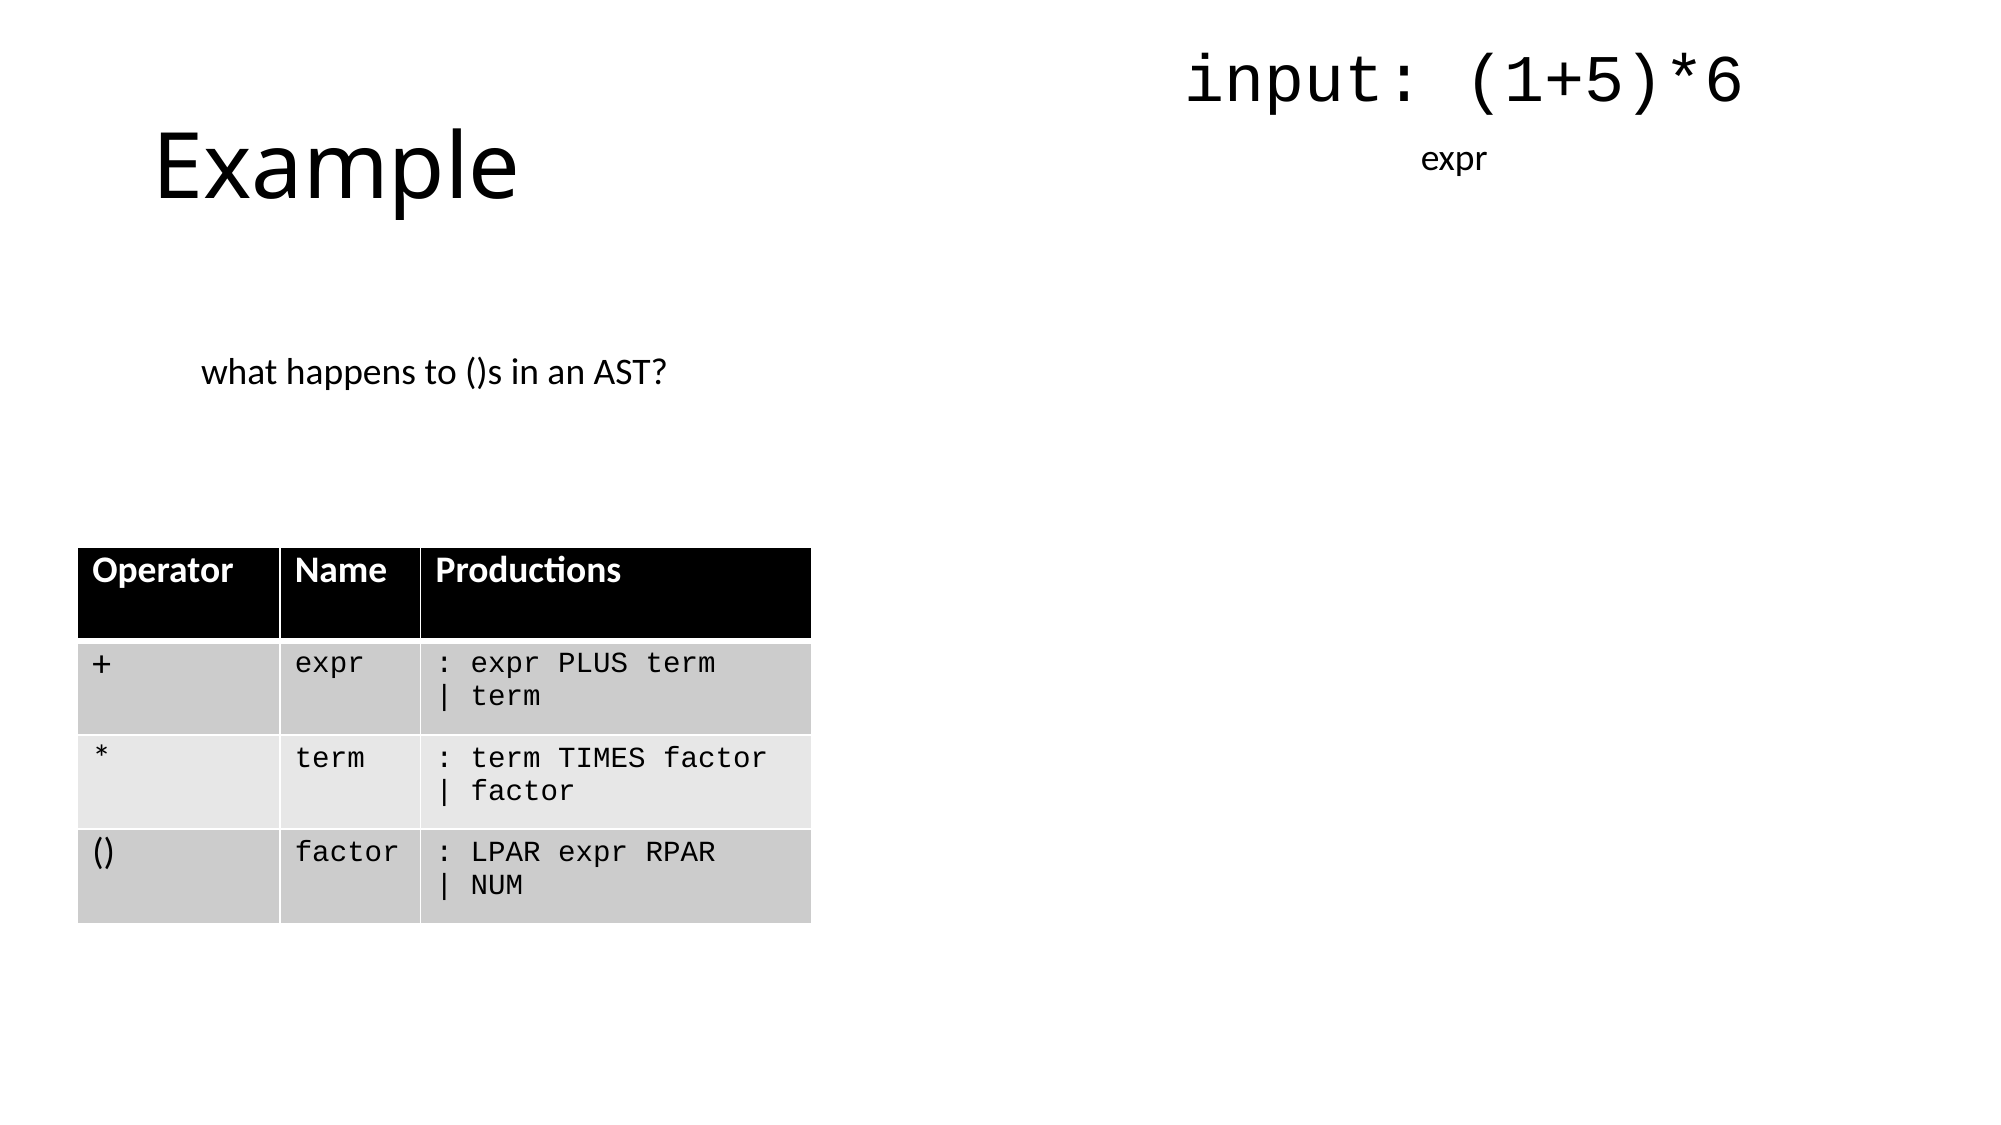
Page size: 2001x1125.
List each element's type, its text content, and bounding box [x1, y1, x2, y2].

table_cell : term TIMES factor | factor [421, 736, 811, 828]
text_box input: (1+5)*6 [1169, 27, 1760, 123]
table_header Productions [421, 548, 811, 638]
table_cell () [78, 830, 279, 923]
table_header Operator [78, 548, 279, 638]
title Example [137, 59, 1863, 278]
table_cell term [281, 736, 420, 828]
table_cell * [78, 736, 279, 828]
table_cell + [78, 644, 279, 734]
table_cell expr [281, 644, 420, 734]
text_box what happens to ()s in an AST? [186, 340, 684, 400]
table_header Name [281, 548, 420, 638]
table_cell : LPAR expr RPAR | NUM [421, 830, 811, 923]
table_cell factor [281, 830, 420, 923]
table_cell : expr PLUS term | term [421, 644, 811, 734]
text_box expr [1405, 125, 1503, 186]
